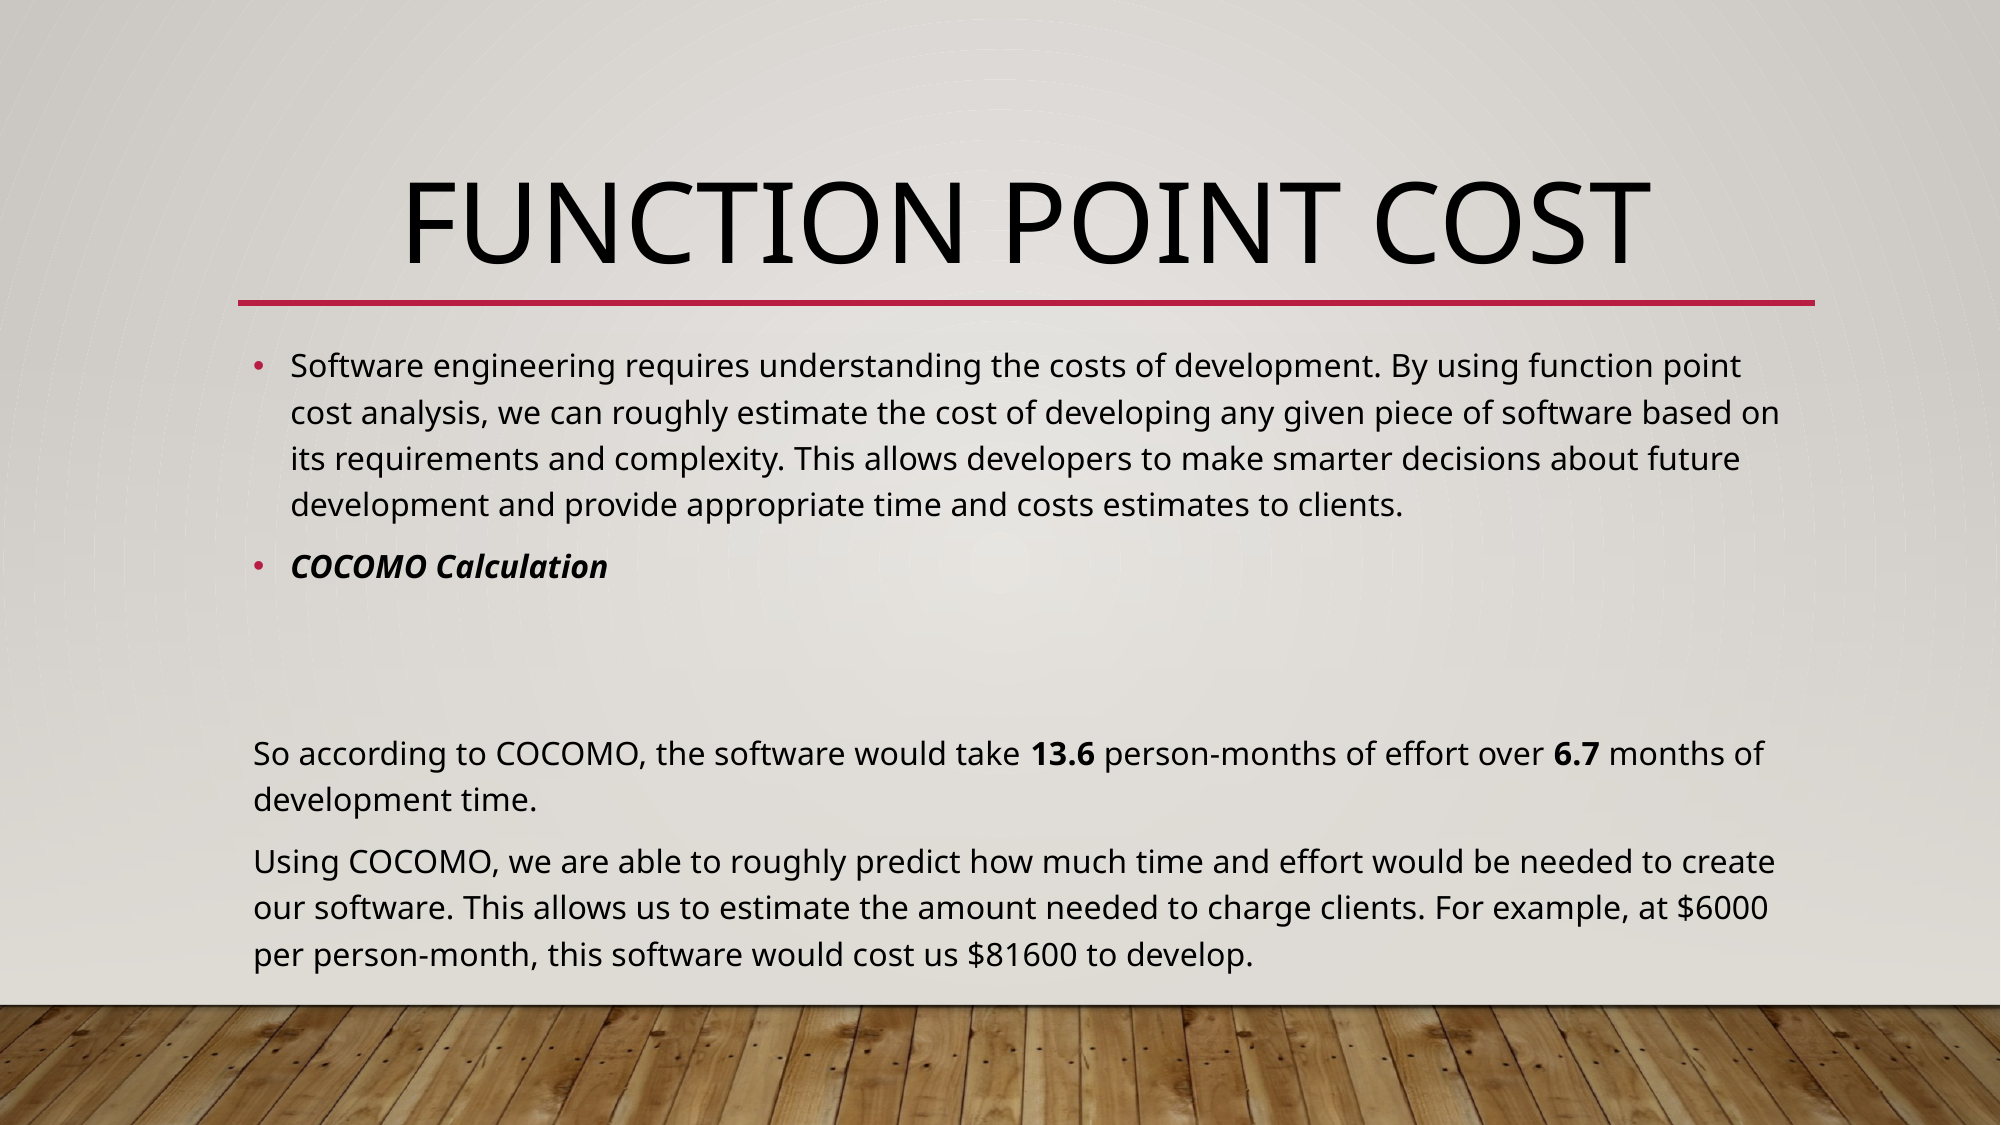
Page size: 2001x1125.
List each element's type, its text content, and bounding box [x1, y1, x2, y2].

title FUNCTION POINT COST [238, 158, 1814, 331]
picture [0, 1005, 2000, 1125]
